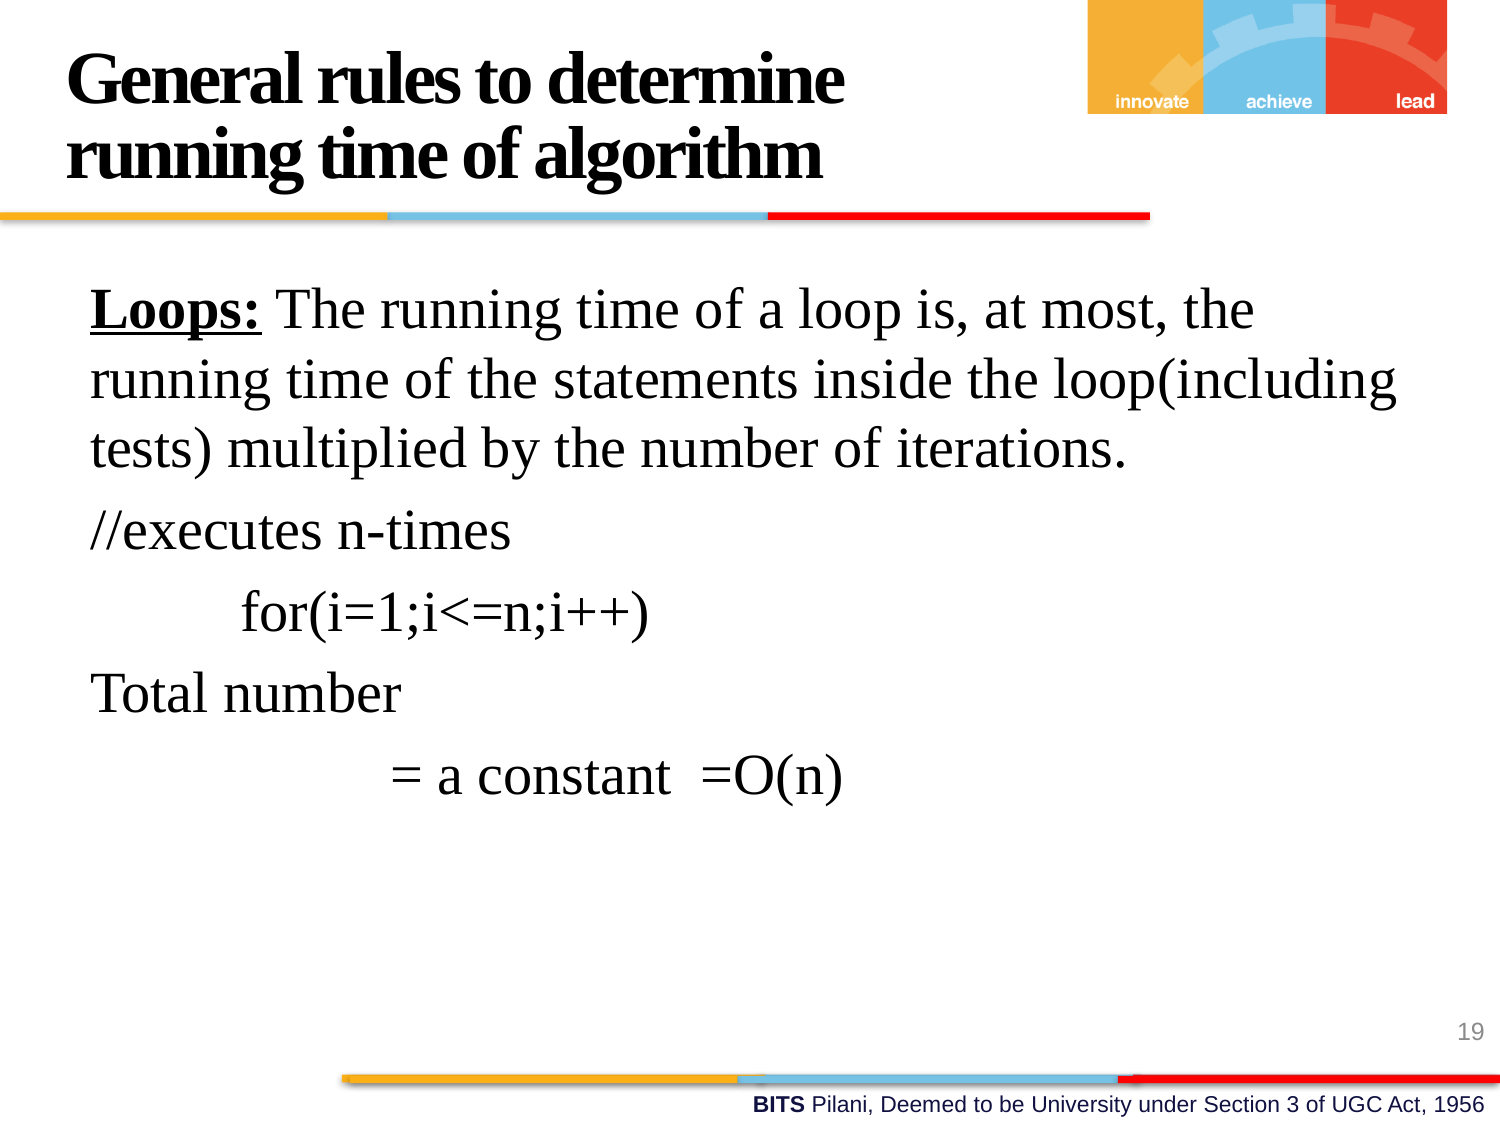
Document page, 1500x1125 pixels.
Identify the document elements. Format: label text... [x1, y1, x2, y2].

list General rules to determine running time of algorithm [50, 24, 1088, 213]
picture [1087, 0, 1448, 114]
slide_number 19 [1149, 1000, 1500, 1061]
